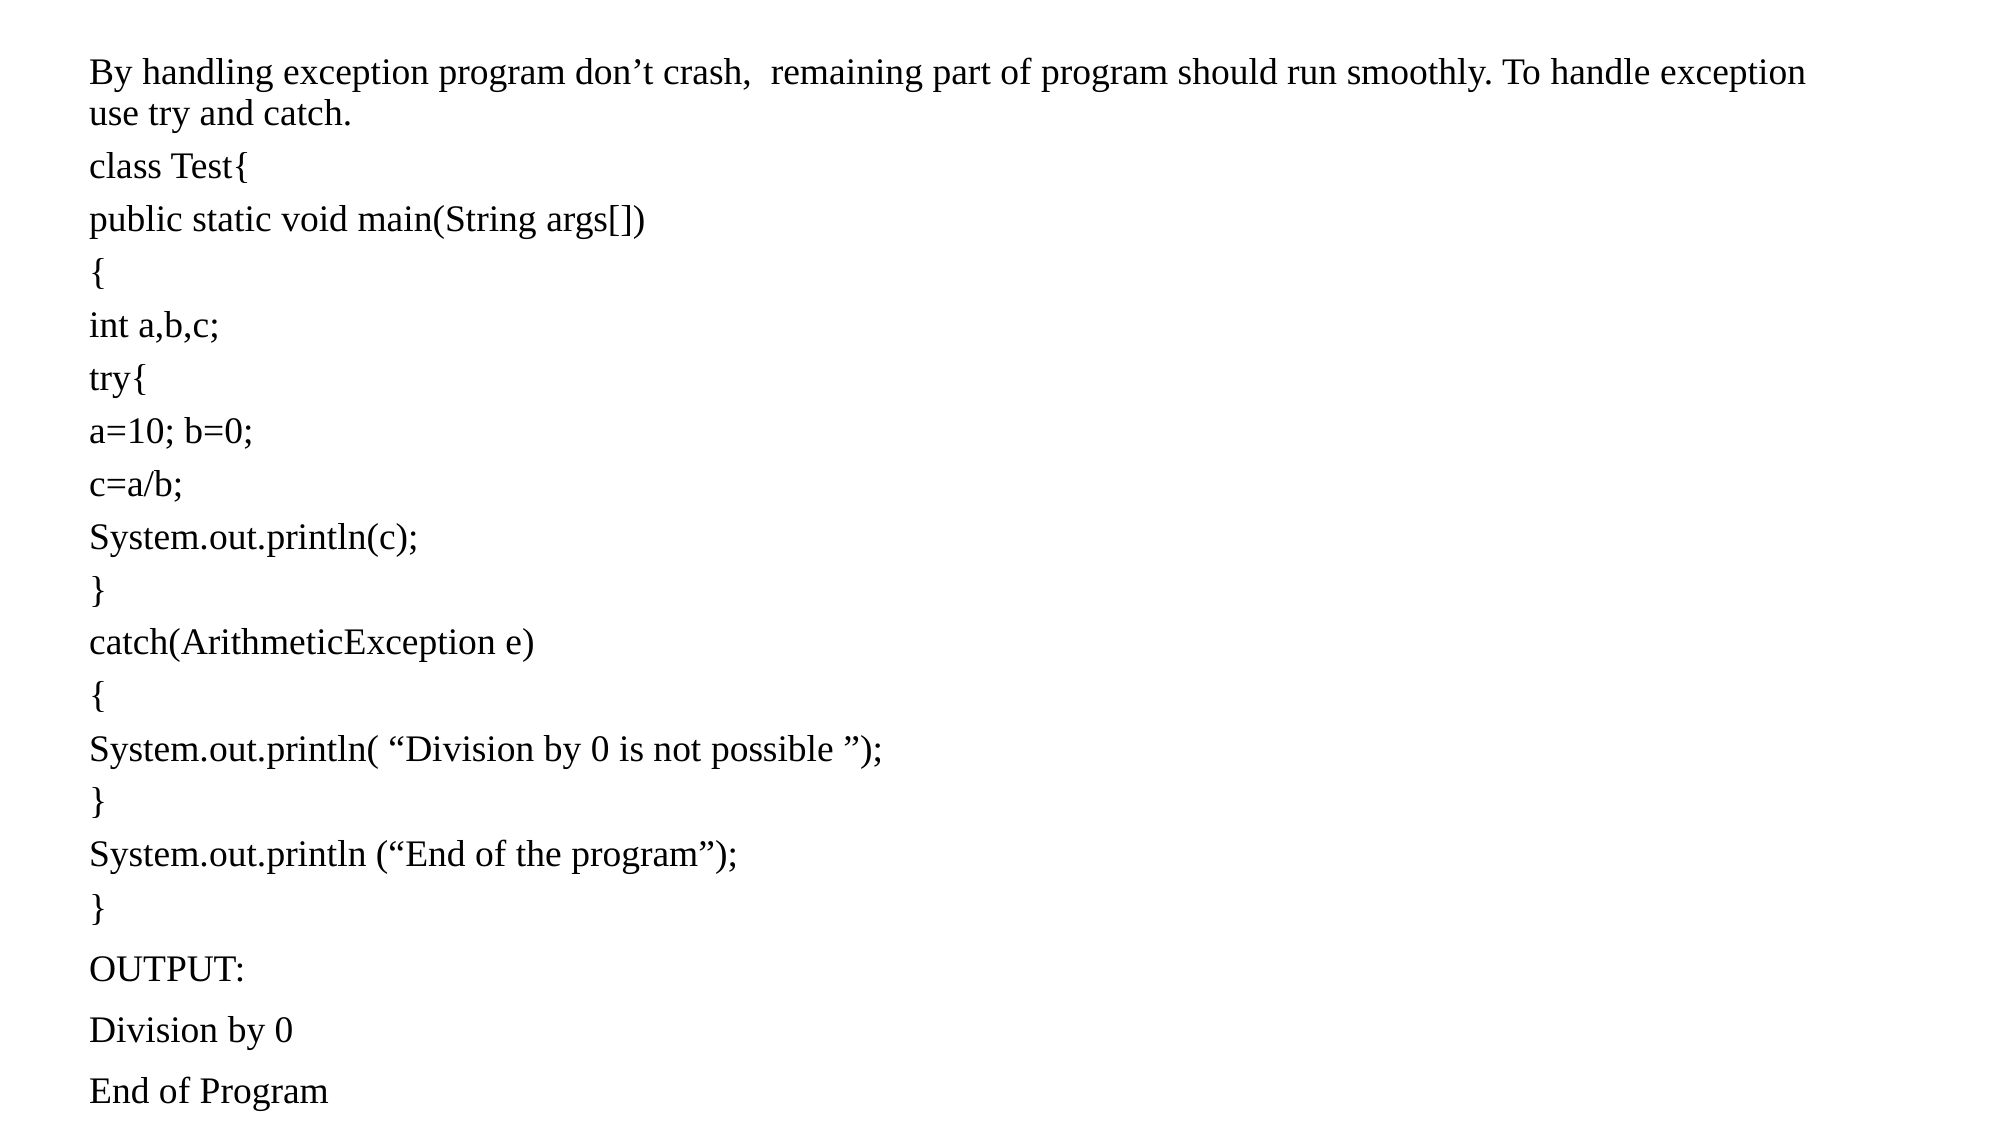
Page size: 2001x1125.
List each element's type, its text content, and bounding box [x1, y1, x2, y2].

list By handling exception program don’t crash, remaining part of program should run smoothly. To handle exception use try and catch. class Test{ public static void main(String args[]) { int a,b,c; try{ a=10; b=0; c=a/b; System.out.println(c); } catch(ArithmeticException e) { System.out.println( “Division by 0 is not possible ”); } System.out.println (“End of the program”); } OUTPUT: Division by 0 End of Program [74, 45, 1863, 1113]
